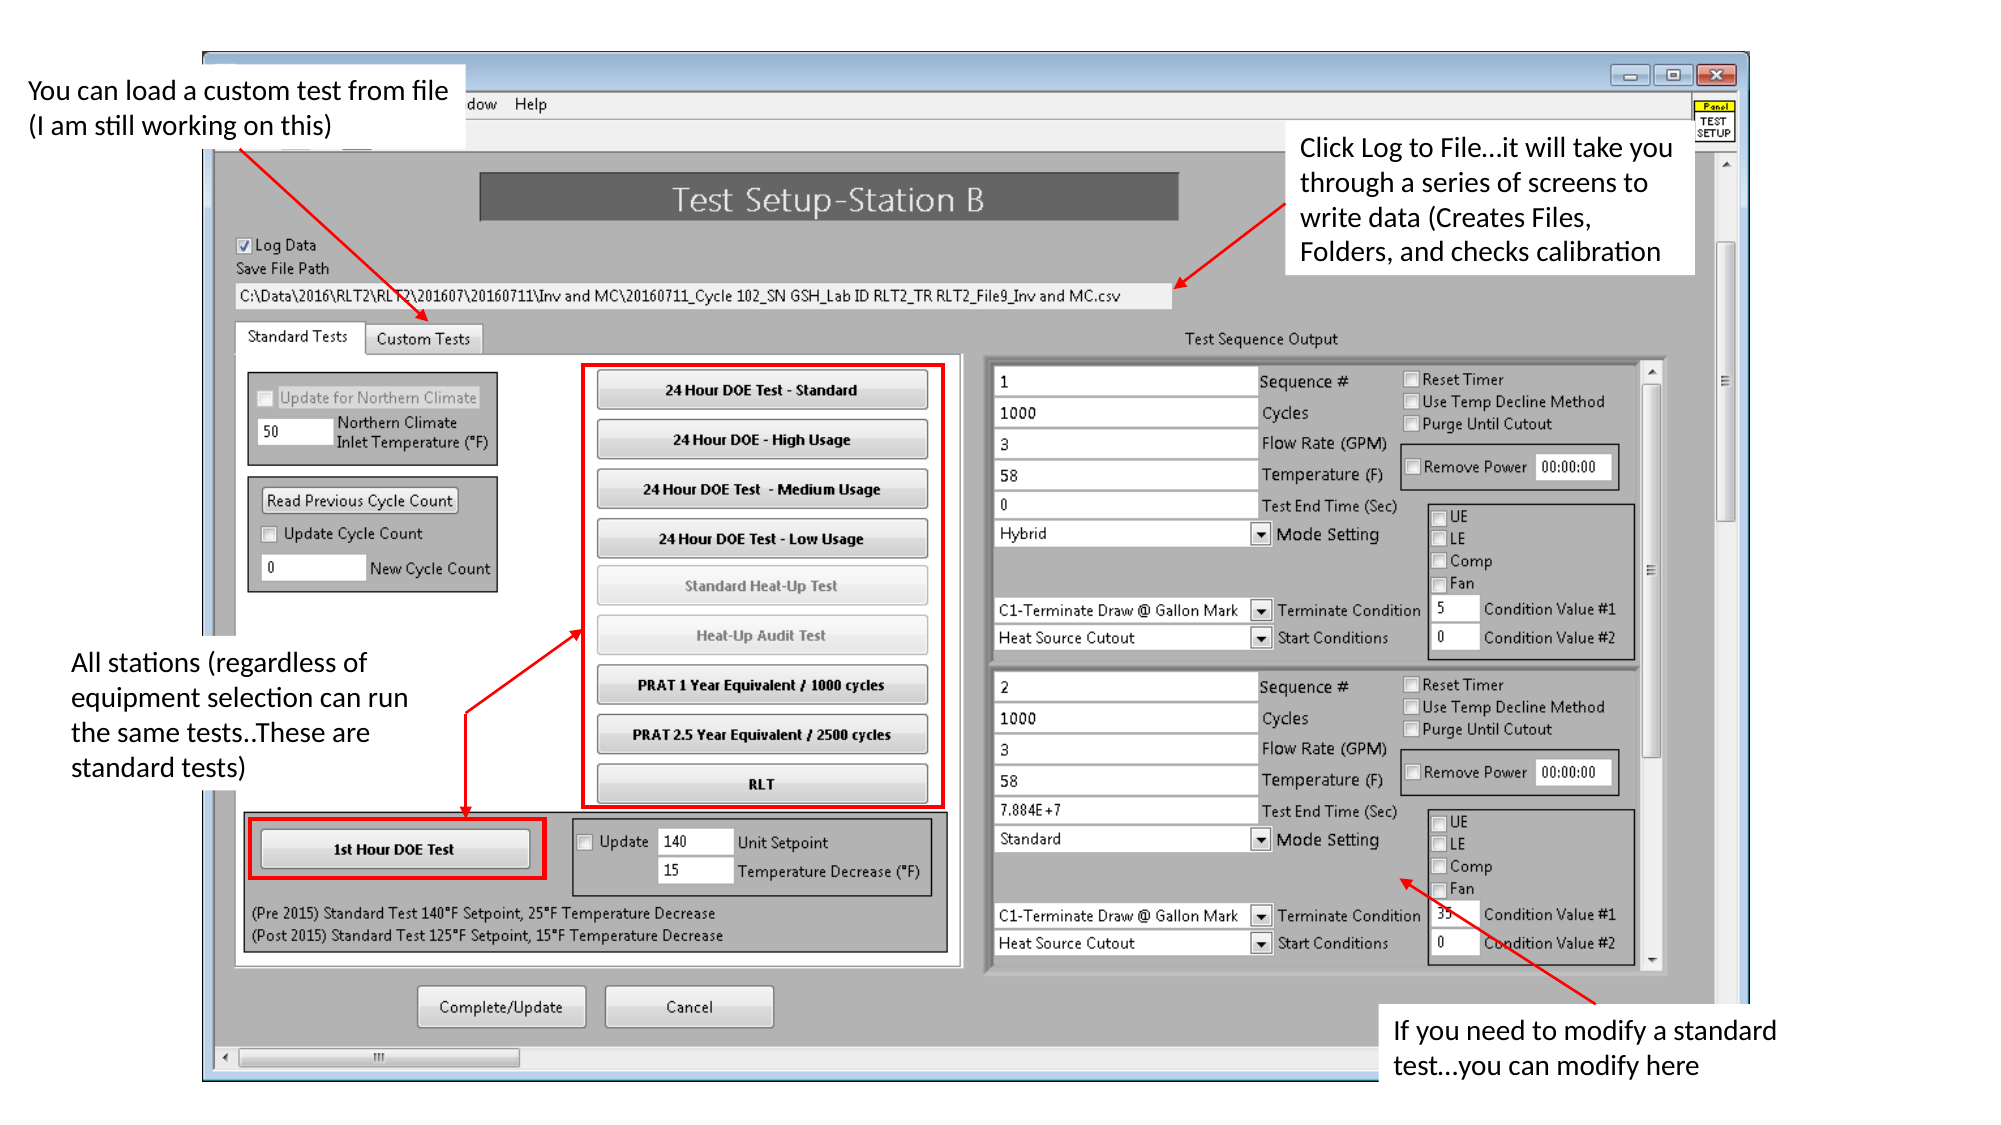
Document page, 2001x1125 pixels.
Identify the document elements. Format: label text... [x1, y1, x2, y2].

text_box If you need to modify a standard test…you can modify here [1378, 1004, 1831, 1089]
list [201, 51, 1751, 1082]
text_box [239, 150, 429, 322]
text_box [1399, 878, 1596, 1005]
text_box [1173, 203, 1286, 290]
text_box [465, 628, 583, 715]
text_box You can load a custom test from file (I am still working on this) [13, 64, 201, 149]
text_box All stations (regardless of equipment selection can run the same tests..These are standard tests) [56, 635, 201, 791]
